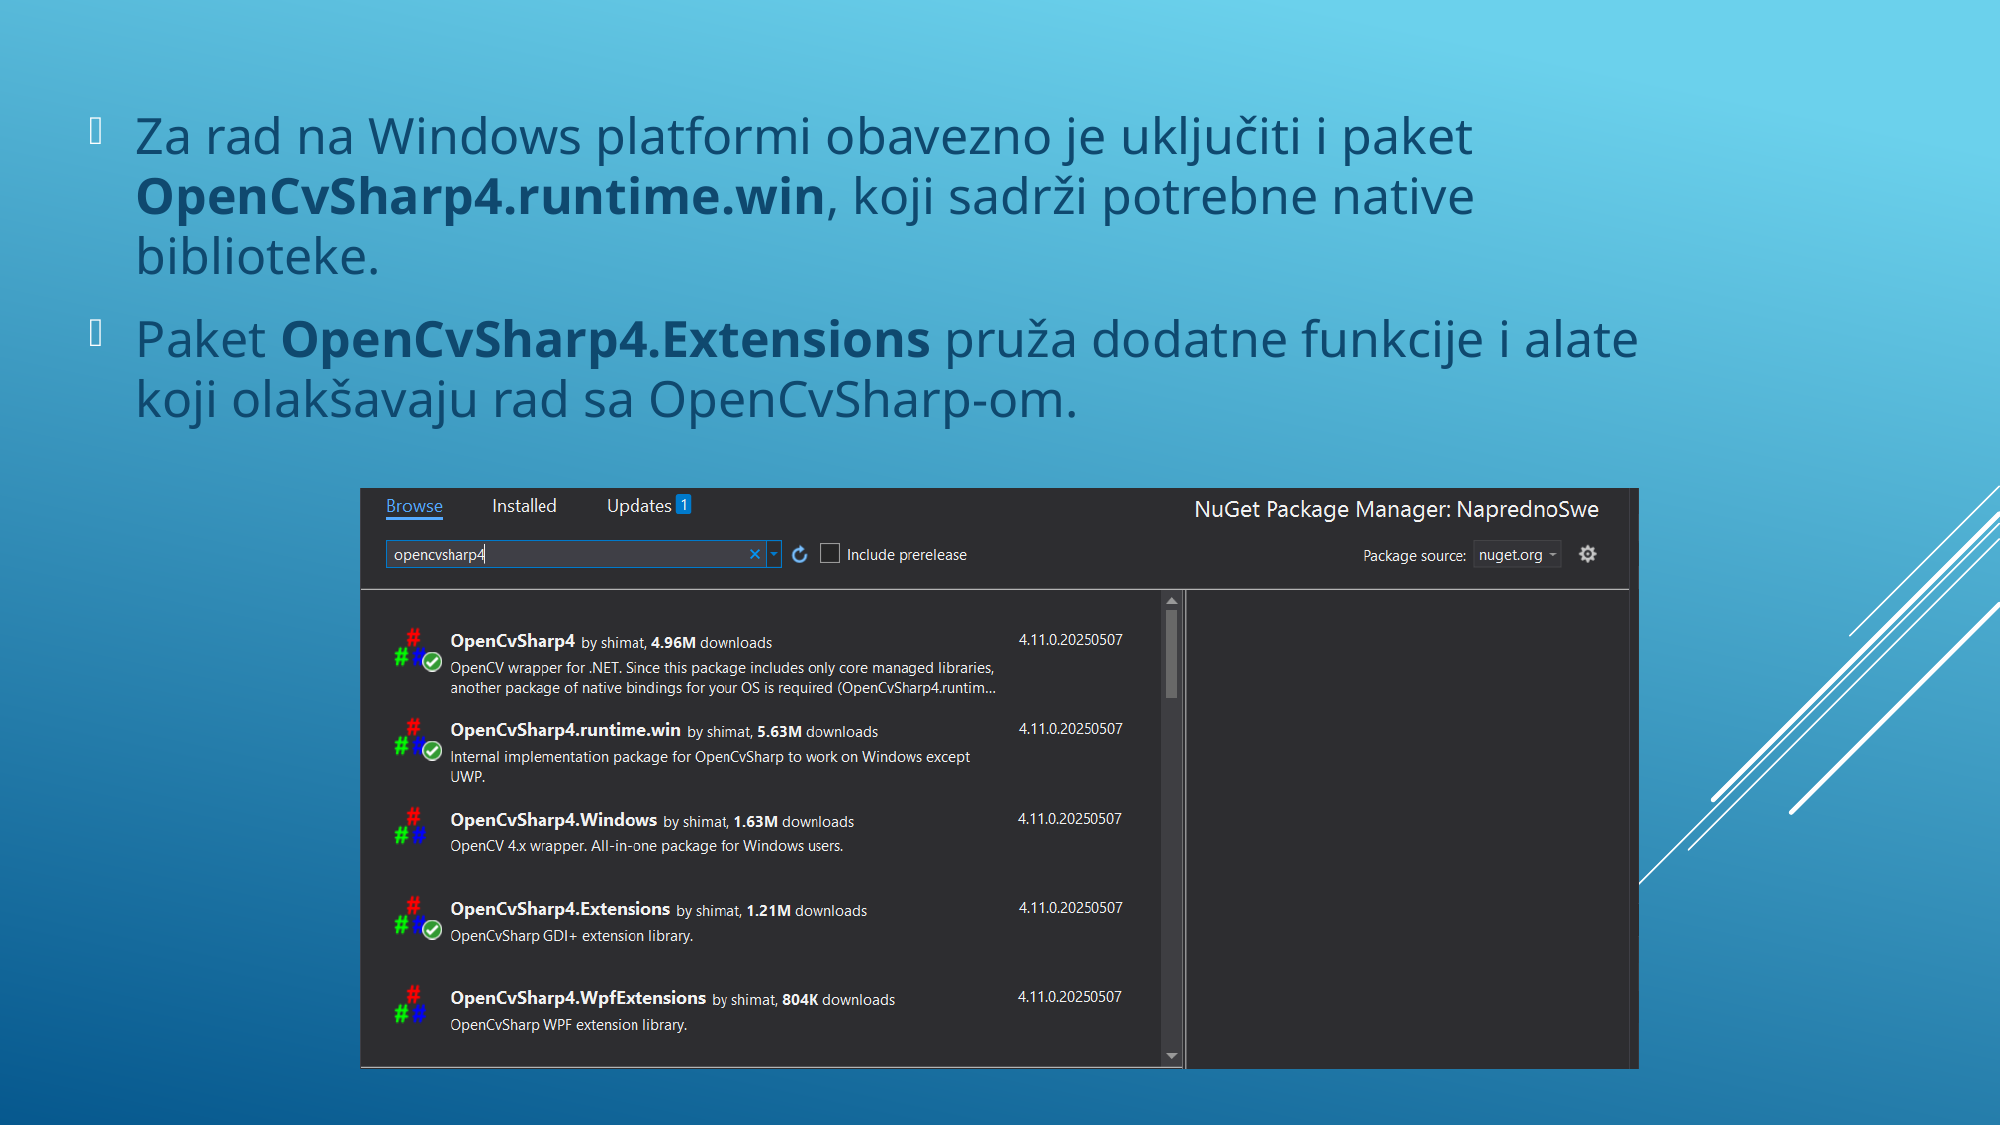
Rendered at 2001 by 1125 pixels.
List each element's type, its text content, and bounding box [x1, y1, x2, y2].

list Za rad na Windows platformi obavezno je uključiti i paket OpenCvSharp4.runtime.win, koji sadrži potrebne native biblioteke. Paket OpenCvSharp4.Extensions pruža dodatne funkcije i alate koji olakšavaju rad sa OpenCvSharp-om. [73, 97, 1692, 489]
picture [360, 488, 1640, 1069]
